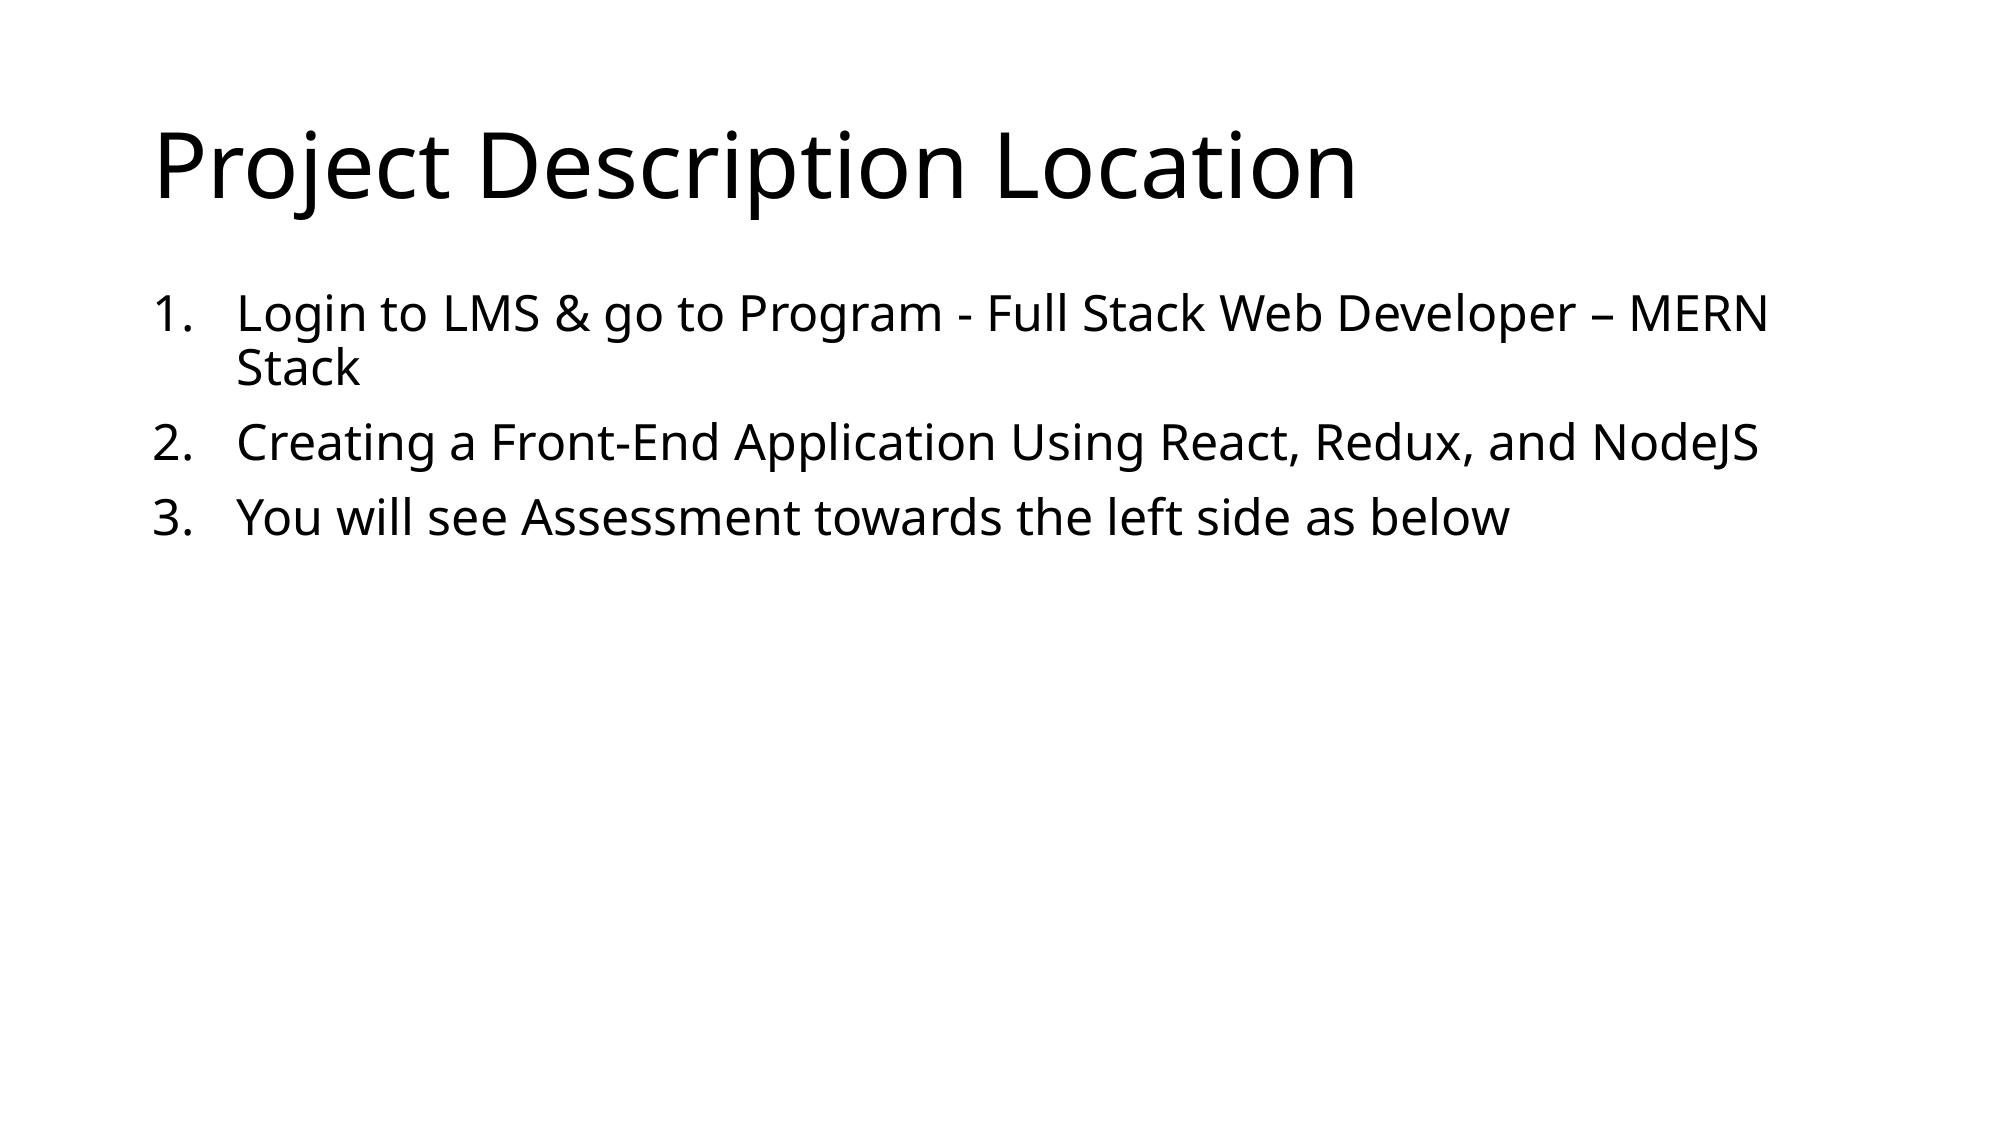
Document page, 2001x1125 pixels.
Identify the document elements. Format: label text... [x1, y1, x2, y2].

title Project Description Location [137, 59, 1863, 278]
list Login to LMS & go to Program - Full Stack Web Developer – MERN Stack Creating a Front-End Application Using React, Redux, and NodeJS You will see Assessment towards the left side as below [137, 281, 1863, 995]
